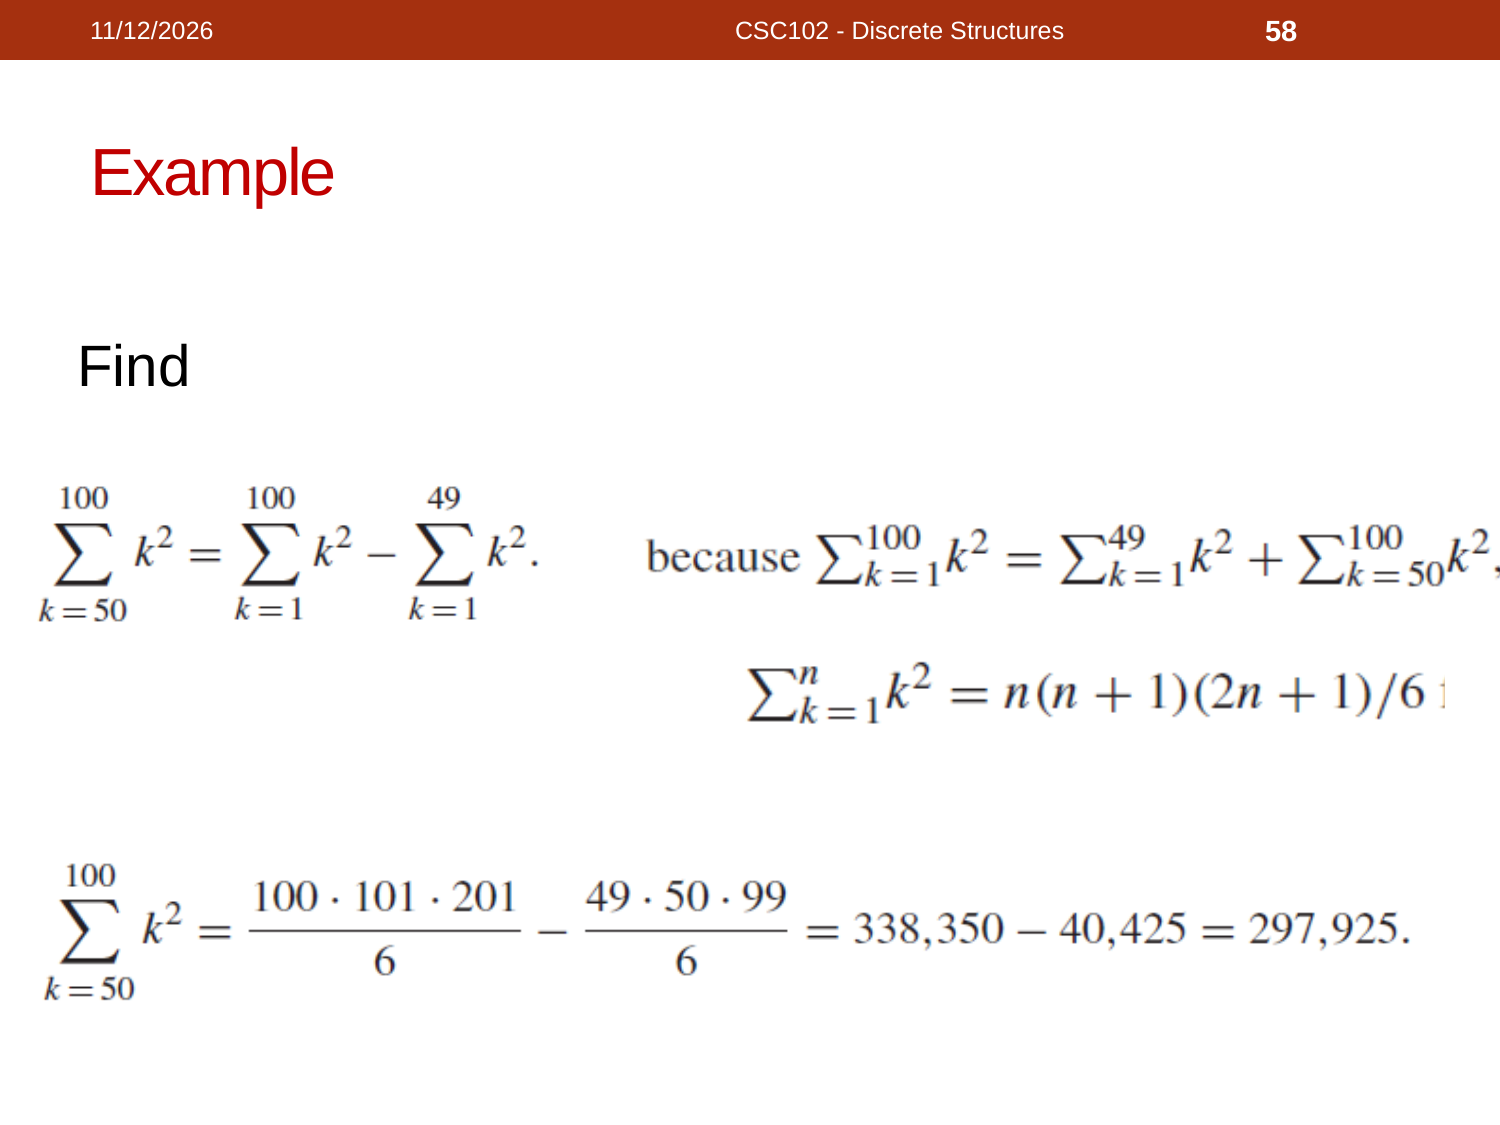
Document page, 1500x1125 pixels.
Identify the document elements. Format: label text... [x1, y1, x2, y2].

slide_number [75, 3, 550, 57]
footer CSC102 - Discrete Structures [562, 3, 1238, 57]
title Example [75, 87, 1425, 250]
picture [637, 497, 1500, 613]
picture [33, 462, 551, 655]
picture [23, 837, 1426, 1038]
slide_number 58 [1250, 3, 1425, 57]
picture [733, 620, 1445, 798]
